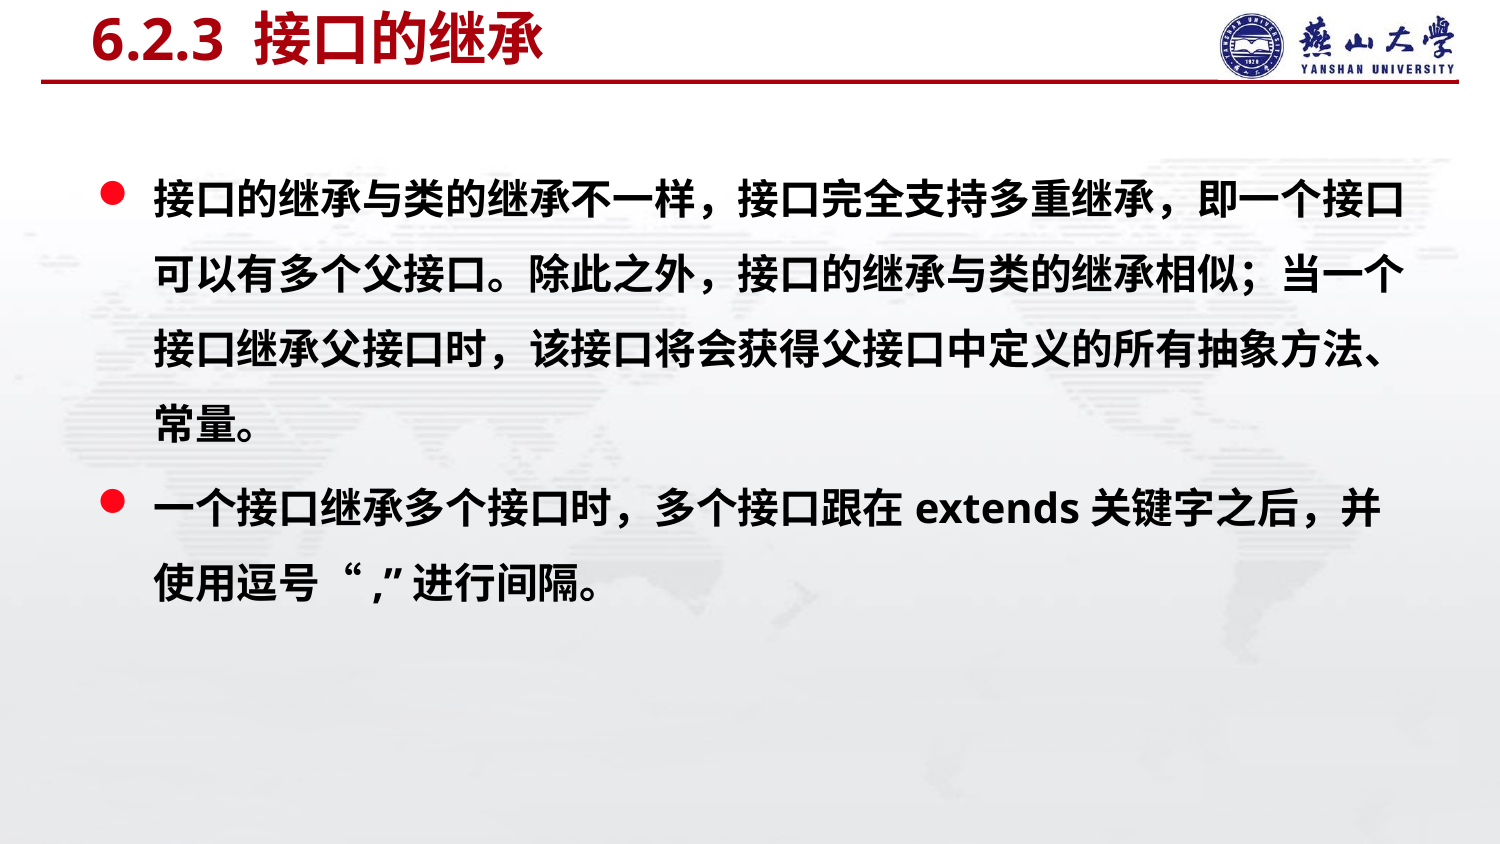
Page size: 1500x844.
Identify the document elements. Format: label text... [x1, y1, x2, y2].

list 接口的继承与类的继承不一样，接口完全支持多重继承，即一个接口可以有多个父接口。除此之外，接口的继承与类的继承相似；当一个接口继承父接口时，该接口将会获得父接口中定义的所有抽象方法、常量。 一个接口继承多个接口时，多个接口跟在extends关键字之后，并使用逗号“,”进行间隔。 [81, 140, 1429, 704]
picture [0, 1, 1500, 844]
title 6.2.3 接口的继承 [76, 2, 873, 71]
